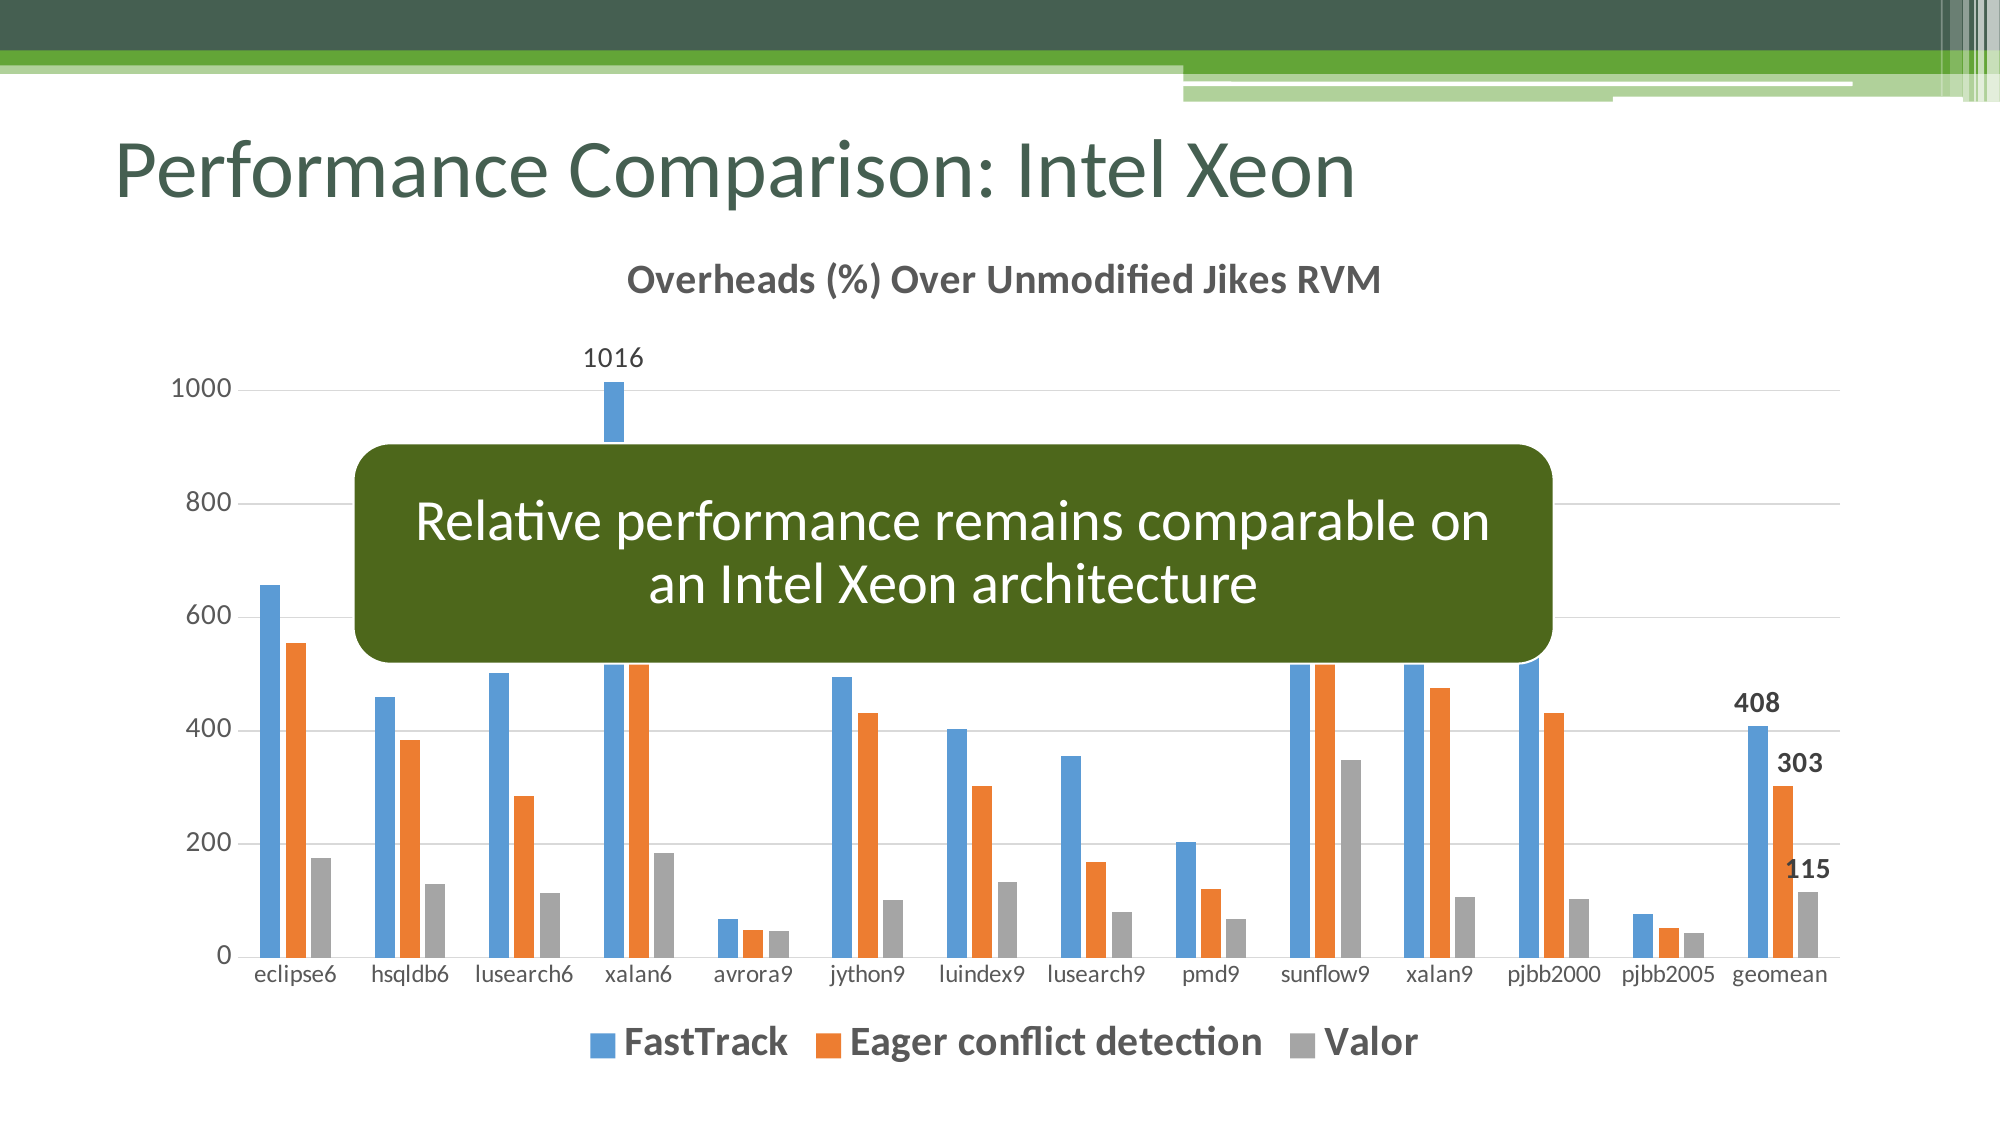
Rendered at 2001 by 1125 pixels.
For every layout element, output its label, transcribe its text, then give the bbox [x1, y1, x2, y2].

chart [135, 224, 1875, 1076]
title Performance Comparison: Intel Xeon [99, 76, 1900, 252]
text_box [353, 443, 1554, 664]
